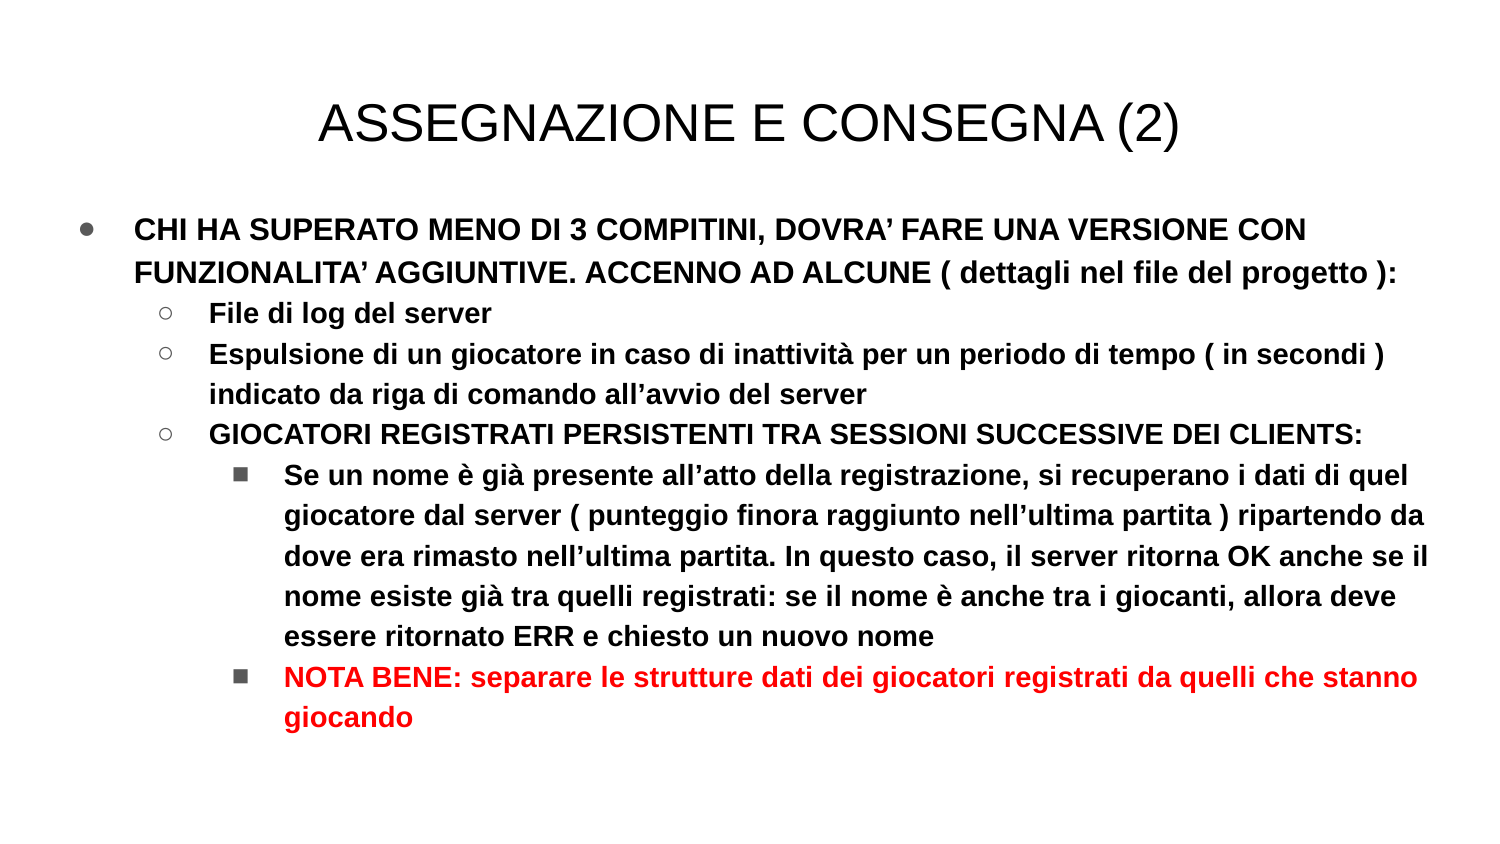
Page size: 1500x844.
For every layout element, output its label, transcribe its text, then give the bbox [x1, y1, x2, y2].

title ASSEGNAZIONE E CONSEGNA (2) [51, 72, 1449, 167]
list CHI HA SUPERATO MENO DI 3 COMPITINI, DOVRA’ FARE UNA VERSIONE CON FUNZIONALITA’ AGGIUNTIVE. ACCENNO AD ALCUNE ( dettagli nel file del progetto ): File di log del server Espulsione di un giocatore in caso di inattività per un periodo di tempo ( in secondi ) indicato da riga di comando all’avvio del server GIOCATORI REGISTRATI PERSISTENTI TRA SESSIONI SUCCESSIVE DEI CLIENTS: Se un nome è già presente all’atto della registrazione, si recuperano i dati di quel giocatore dal server ( punteggio finora raggiunto nell’ultima partita ) ripartendo da dove era rimasto nell’ultima partita. In questo caso, il server ritorna OK anche se il nome esiste già tra quelli registrati: se il nome è anche tra i giocanti, allora deve essere ritornato ERR e chiesto un nuovo nome NOTA BENE: separare le strutture dati dei giocatori registrati da quelli che stanno giocando [51, 188, 1449, 809]
